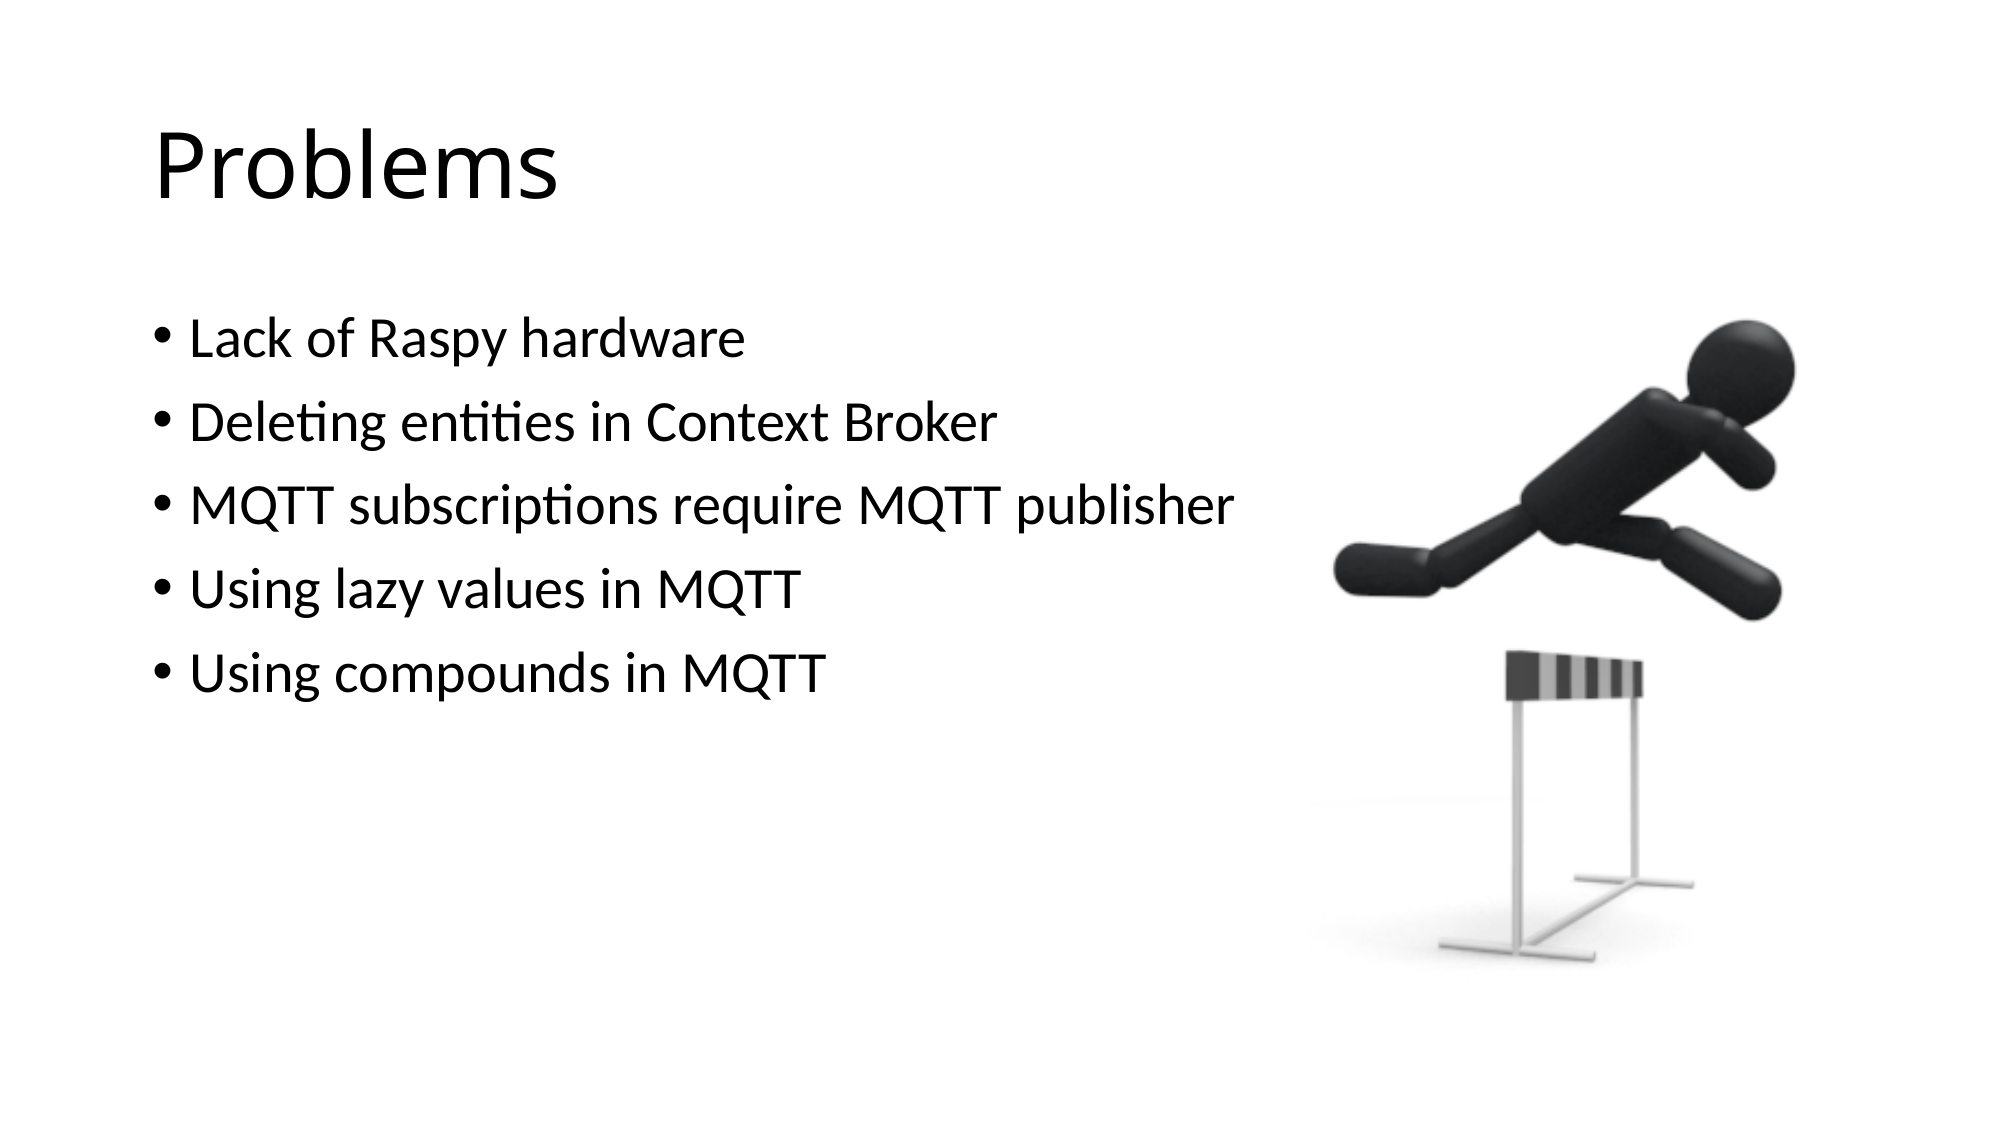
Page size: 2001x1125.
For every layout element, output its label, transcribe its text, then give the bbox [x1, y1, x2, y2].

picture [1308, 299, 1863, 1014]
title Problems [137, 59, 1863, 278]
list Lack of Raspy hardware Deleting entities in Context Broker MQTT subscriptions require MQTT publisher Using lazy values in MQTT Using compounds in MQTT [137, 299, 1308, 1014]
